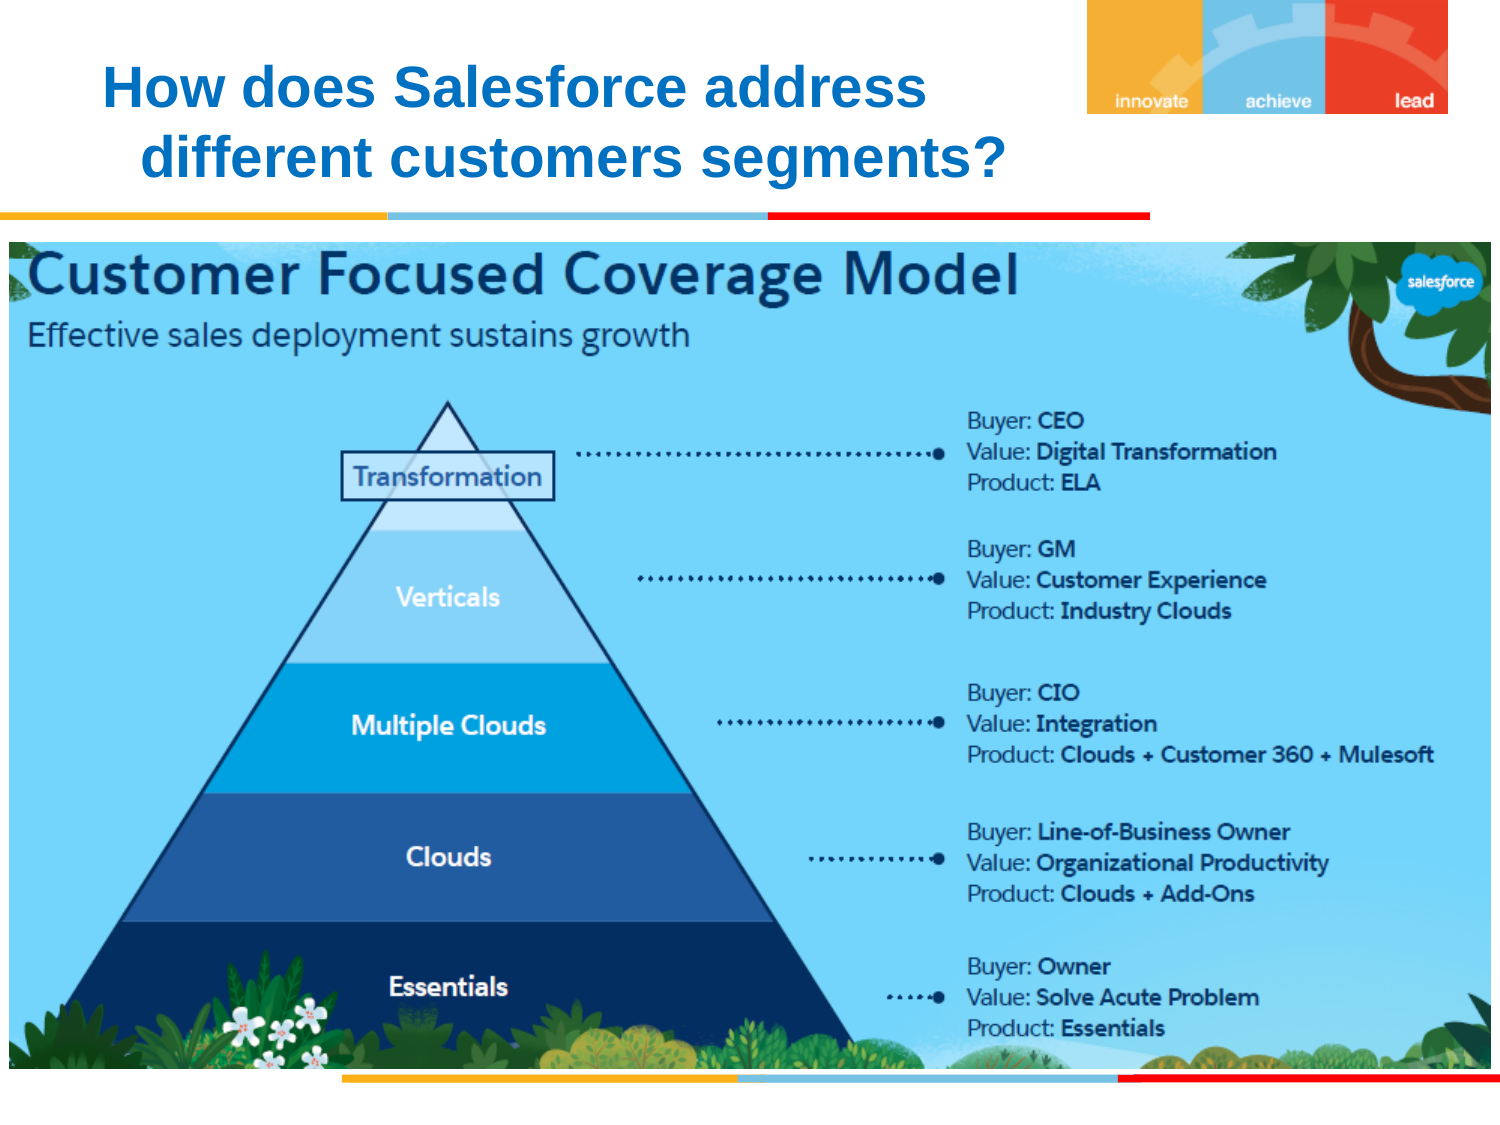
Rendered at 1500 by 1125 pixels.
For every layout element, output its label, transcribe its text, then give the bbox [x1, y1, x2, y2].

picture [9, 242, 1491, 1070]
picture [1087, 0, 1448, 114]
list How does Salesforce address different customers segments? [50, 24, 1088, 213]
